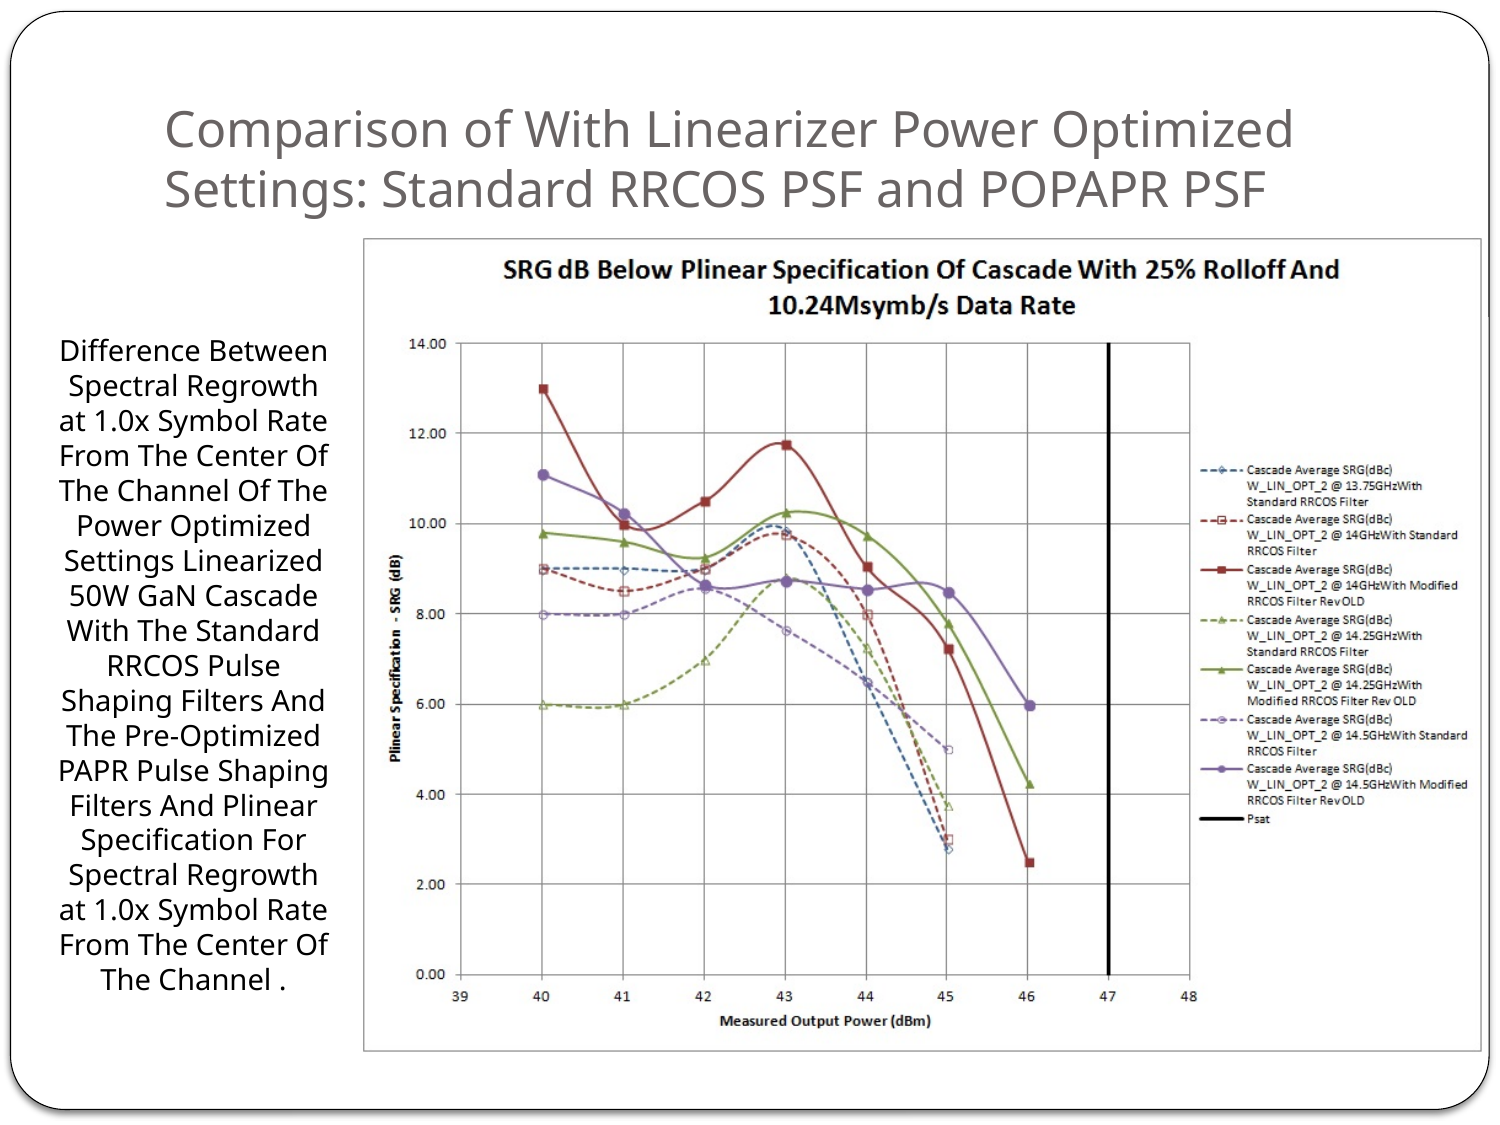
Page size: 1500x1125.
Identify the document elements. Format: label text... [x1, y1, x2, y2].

text_box Difference Between Spectral Regrowth at 1.0x Symbol Rate From The Center Of The Channel Of The Power Optimized Settings Linearized 50W GaN Cascade With The Standard RRCOS Pulse Shaping Filters And The Pre-Optimized PAPR Pulse Shaping Filters And Plinear Specification For Spectral Regrowth at 1.0x Symbol Rate From The Center Of The Channel . [37, 324, 350, 1004]
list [362, 237, 1483, 1053]
title Comparison of With Linearizer Power Optimized Settings: Standard RRCOS PSF and POPAPR PSF [150, 45, 1425, 233]
